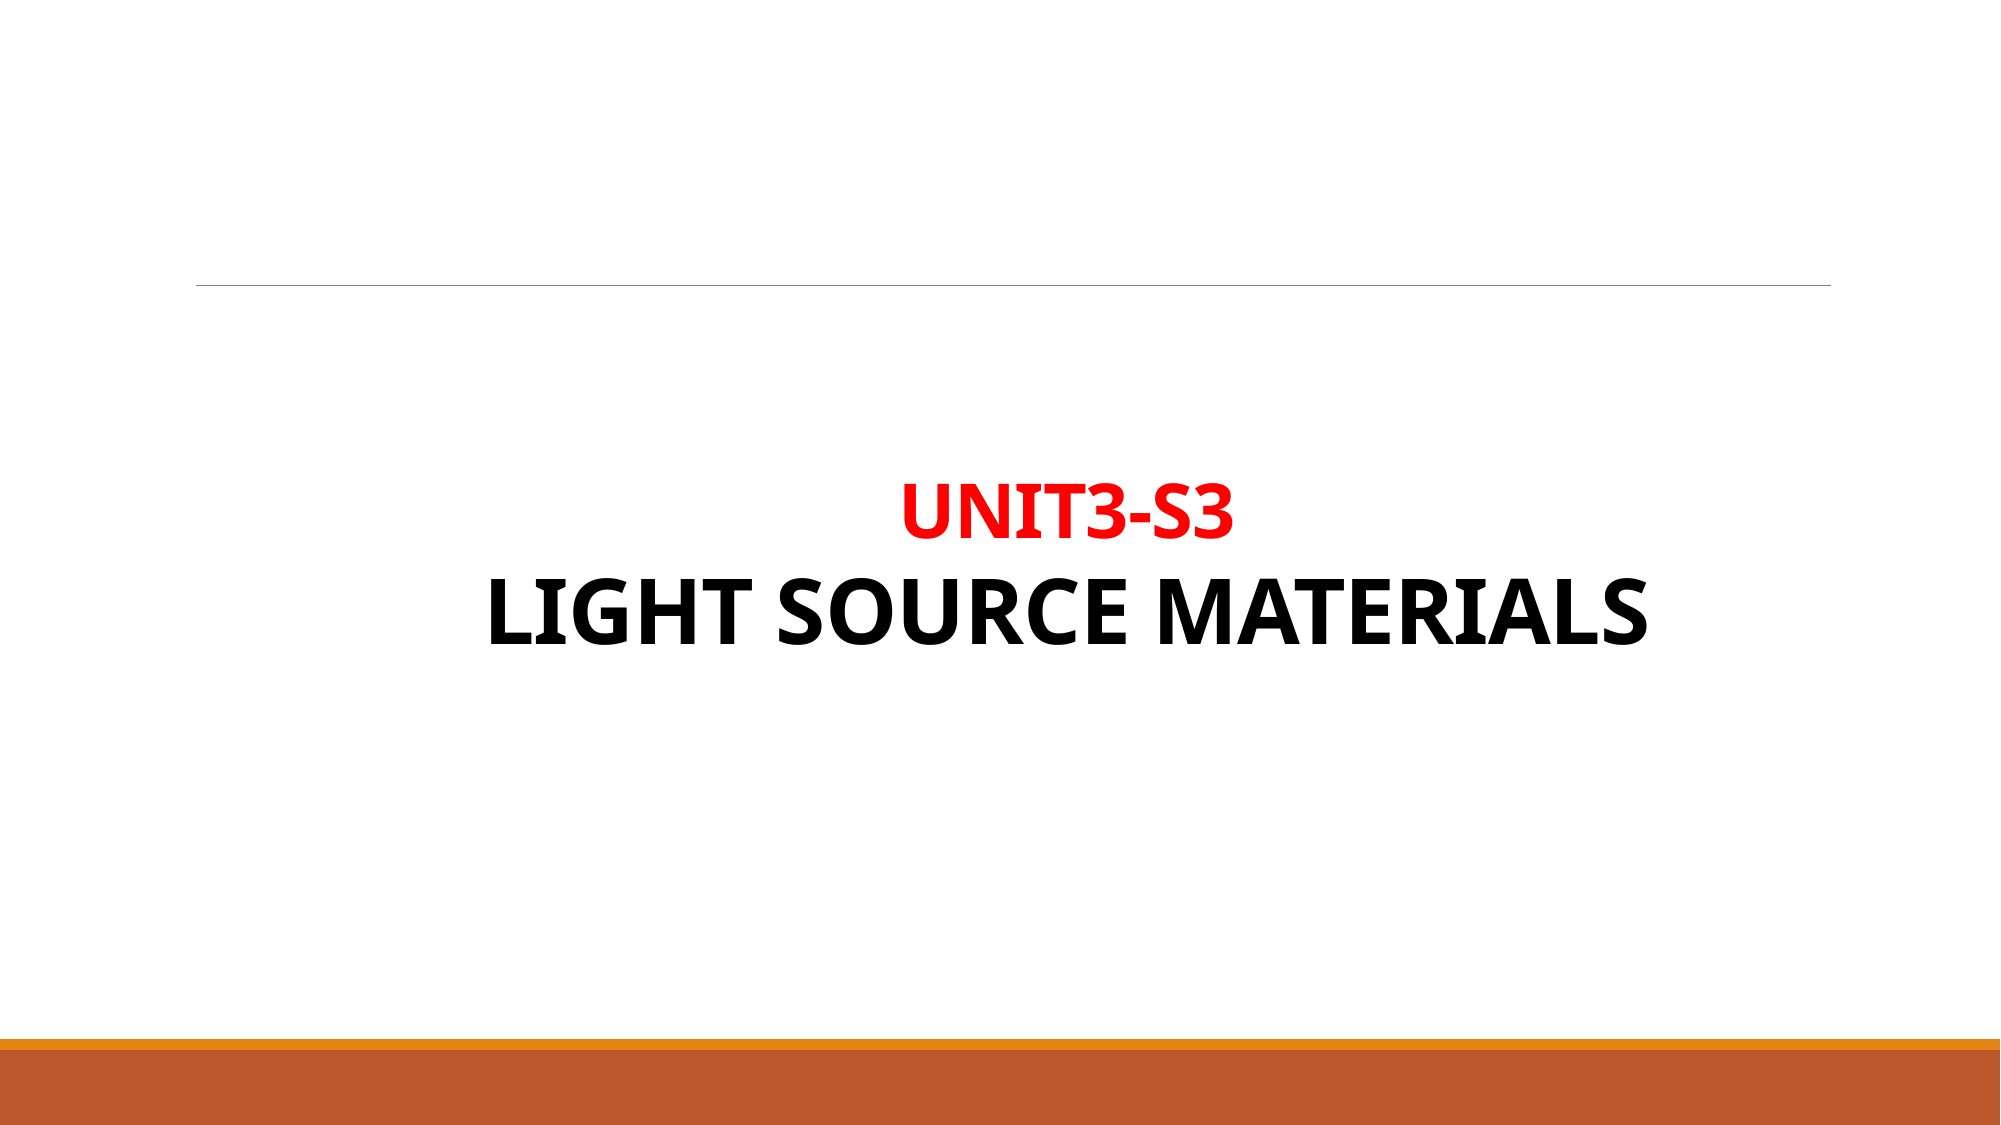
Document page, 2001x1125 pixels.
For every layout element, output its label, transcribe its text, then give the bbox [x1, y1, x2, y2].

title UNIT3-S3 LIGHT SOURCE MATERIALS [419, 453, 1714, 672]
